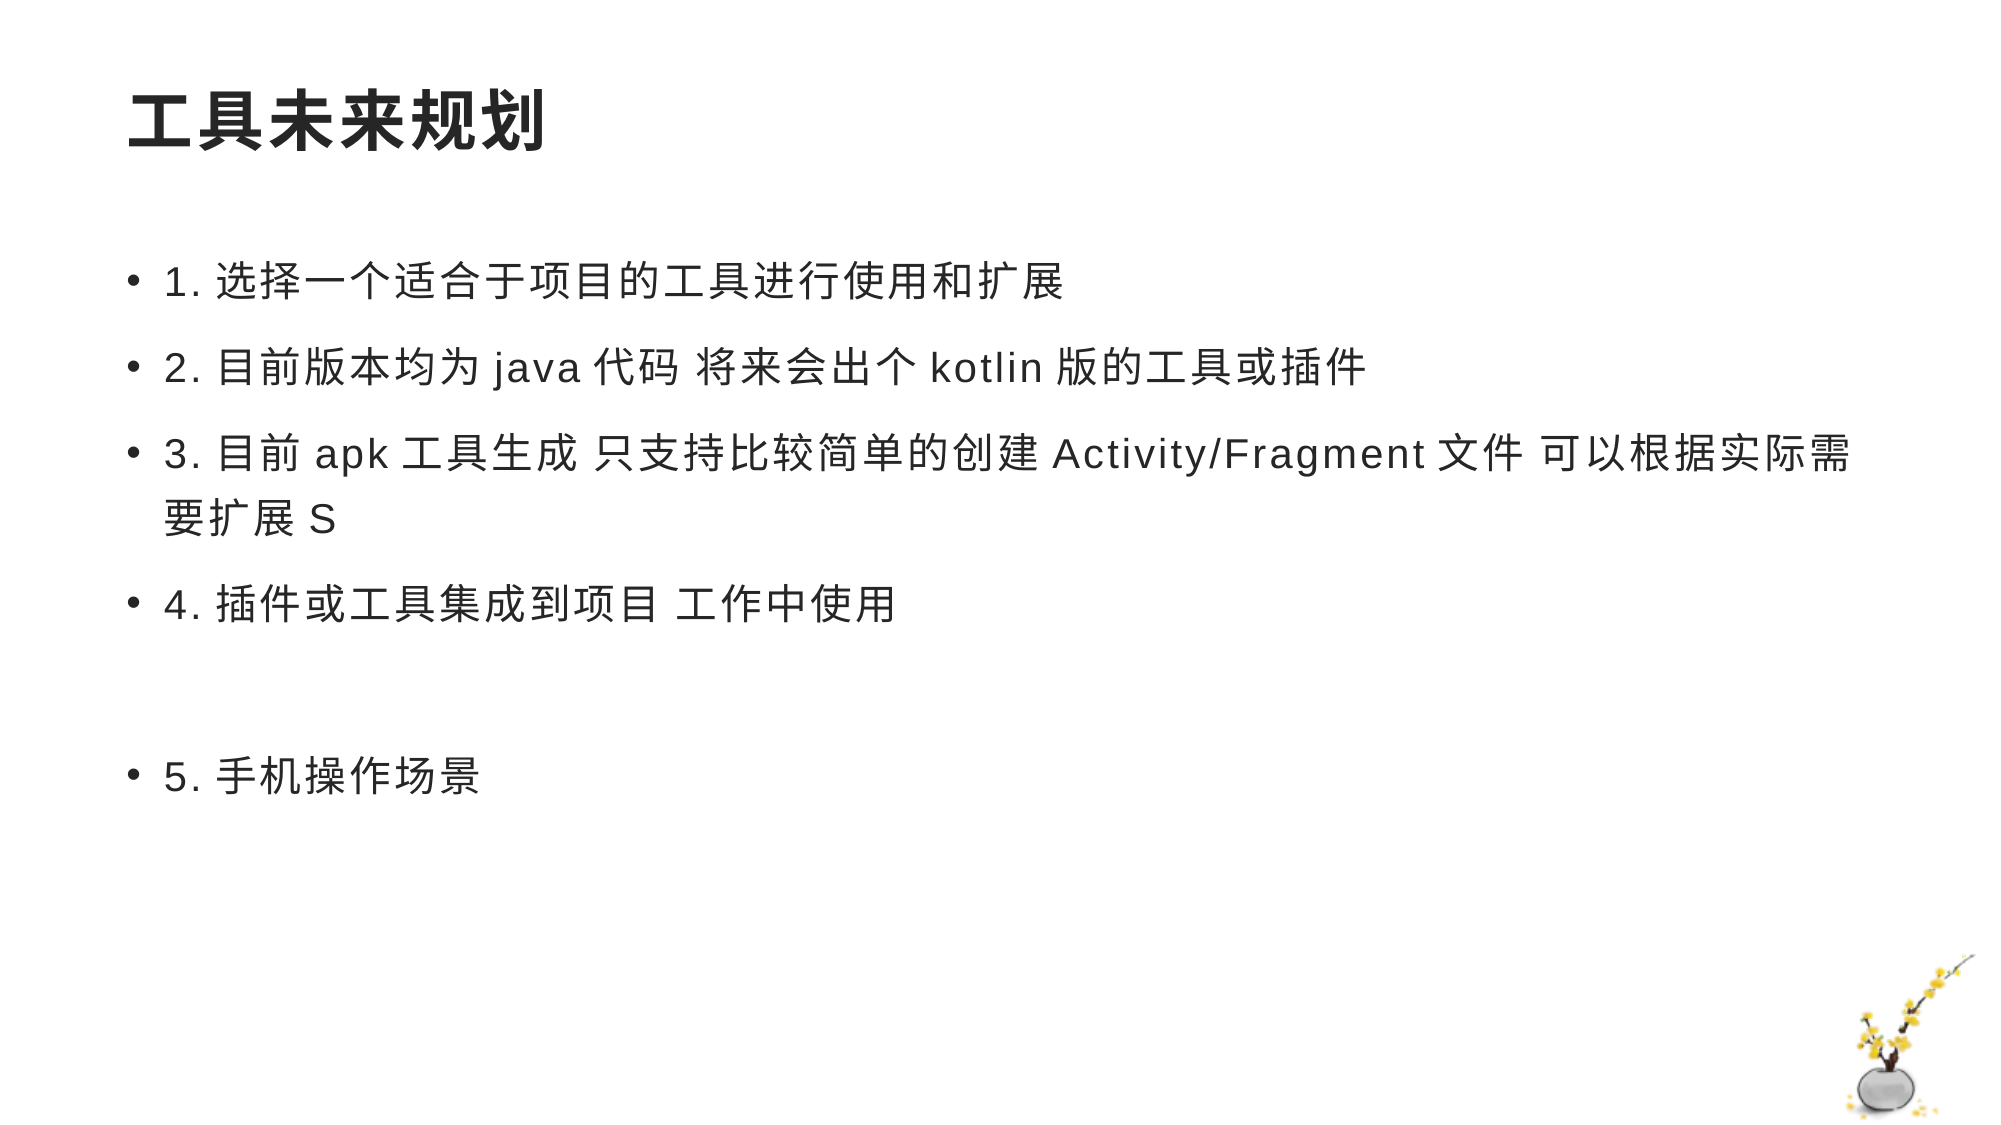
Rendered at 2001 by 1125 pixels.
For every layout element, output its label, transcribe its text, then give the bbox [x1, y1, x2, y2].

list 1.选择一个适合于项目的工具进行使用和扩展 2.目前版本均为java代码 将来会出个kotlin版的工具或插件 3.目前apk工具生成 只支持比较简单的创建Activity/Fragment文件 可以根据实际需要扩展S 4.插件或工具集成到项目 工作中使用 5.手机操作场景 [109, 239, 1891, 1041]
picture [1829, 942, 1983, 1125]
title 工具未来规划 [109, 72, 1891, 146]
